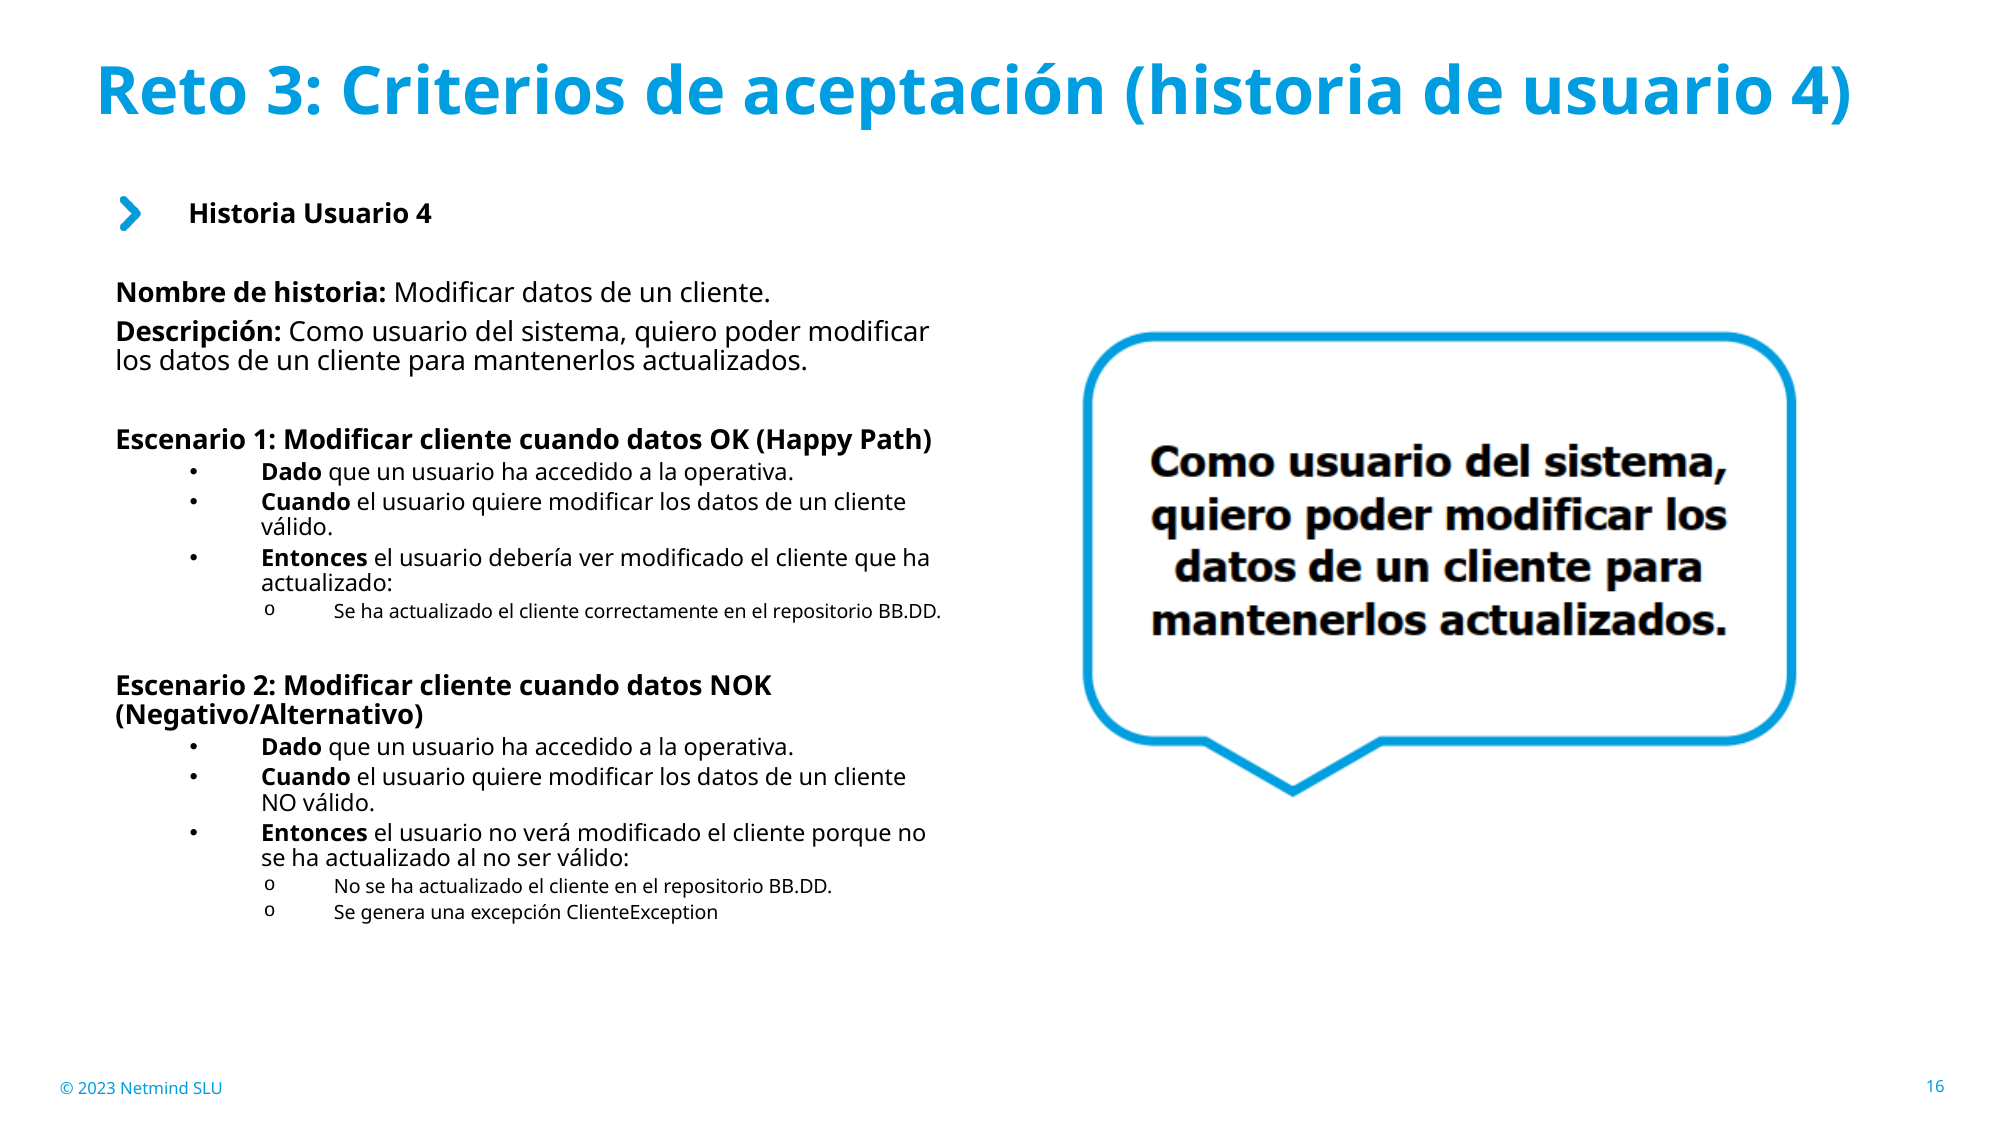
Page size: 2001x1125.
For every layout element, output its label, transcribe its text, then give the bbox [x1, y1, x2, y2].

footer © 2023 Netmind SLU [44, 1057, 720, 1118]
text_box Historia Usuario 4 Nombre de historia: Modificar datos de un cliente. Descripción: Como usuario del sistema, quiero poder modificar los datos de un cliente para mantenerlos actualizados. Escenario 1: Modificar cliente cuando datos OK (Happy Path) Dado que un usuario ha accedido a la operativa. Cuando el usuario quiere modificar los datos de un cliente válido. Entonces el usuario debería ver modificado el cliente que ha actualizado: Se ha actualizado el cliente correctamente en el repositorio BB.DD. Escenario 2: Modificar cliente cuando datos NOK (Negativo/Alternativo) Dado que un usuario ha accedido a la operativa. Cuando el usuario quiere modificar los datos de un cliente NO válido. Entonces el usuario no verá modificado el cliente porque no se ha actualizado al no ser válido: No se ha actualizado el cliente en el repositorio BB.DD. Se genera una excepción ClienteException [100, 192, 963, 958]
picture [1072, 314, 1809, 811]
title Reto 3: Criterios de aceptación (historia de usuario 4) [80, 49, 1895, 143]
picture [115, 192, 145, 234]
slide_number 16 [1509, 1057, 1960, 1118]
